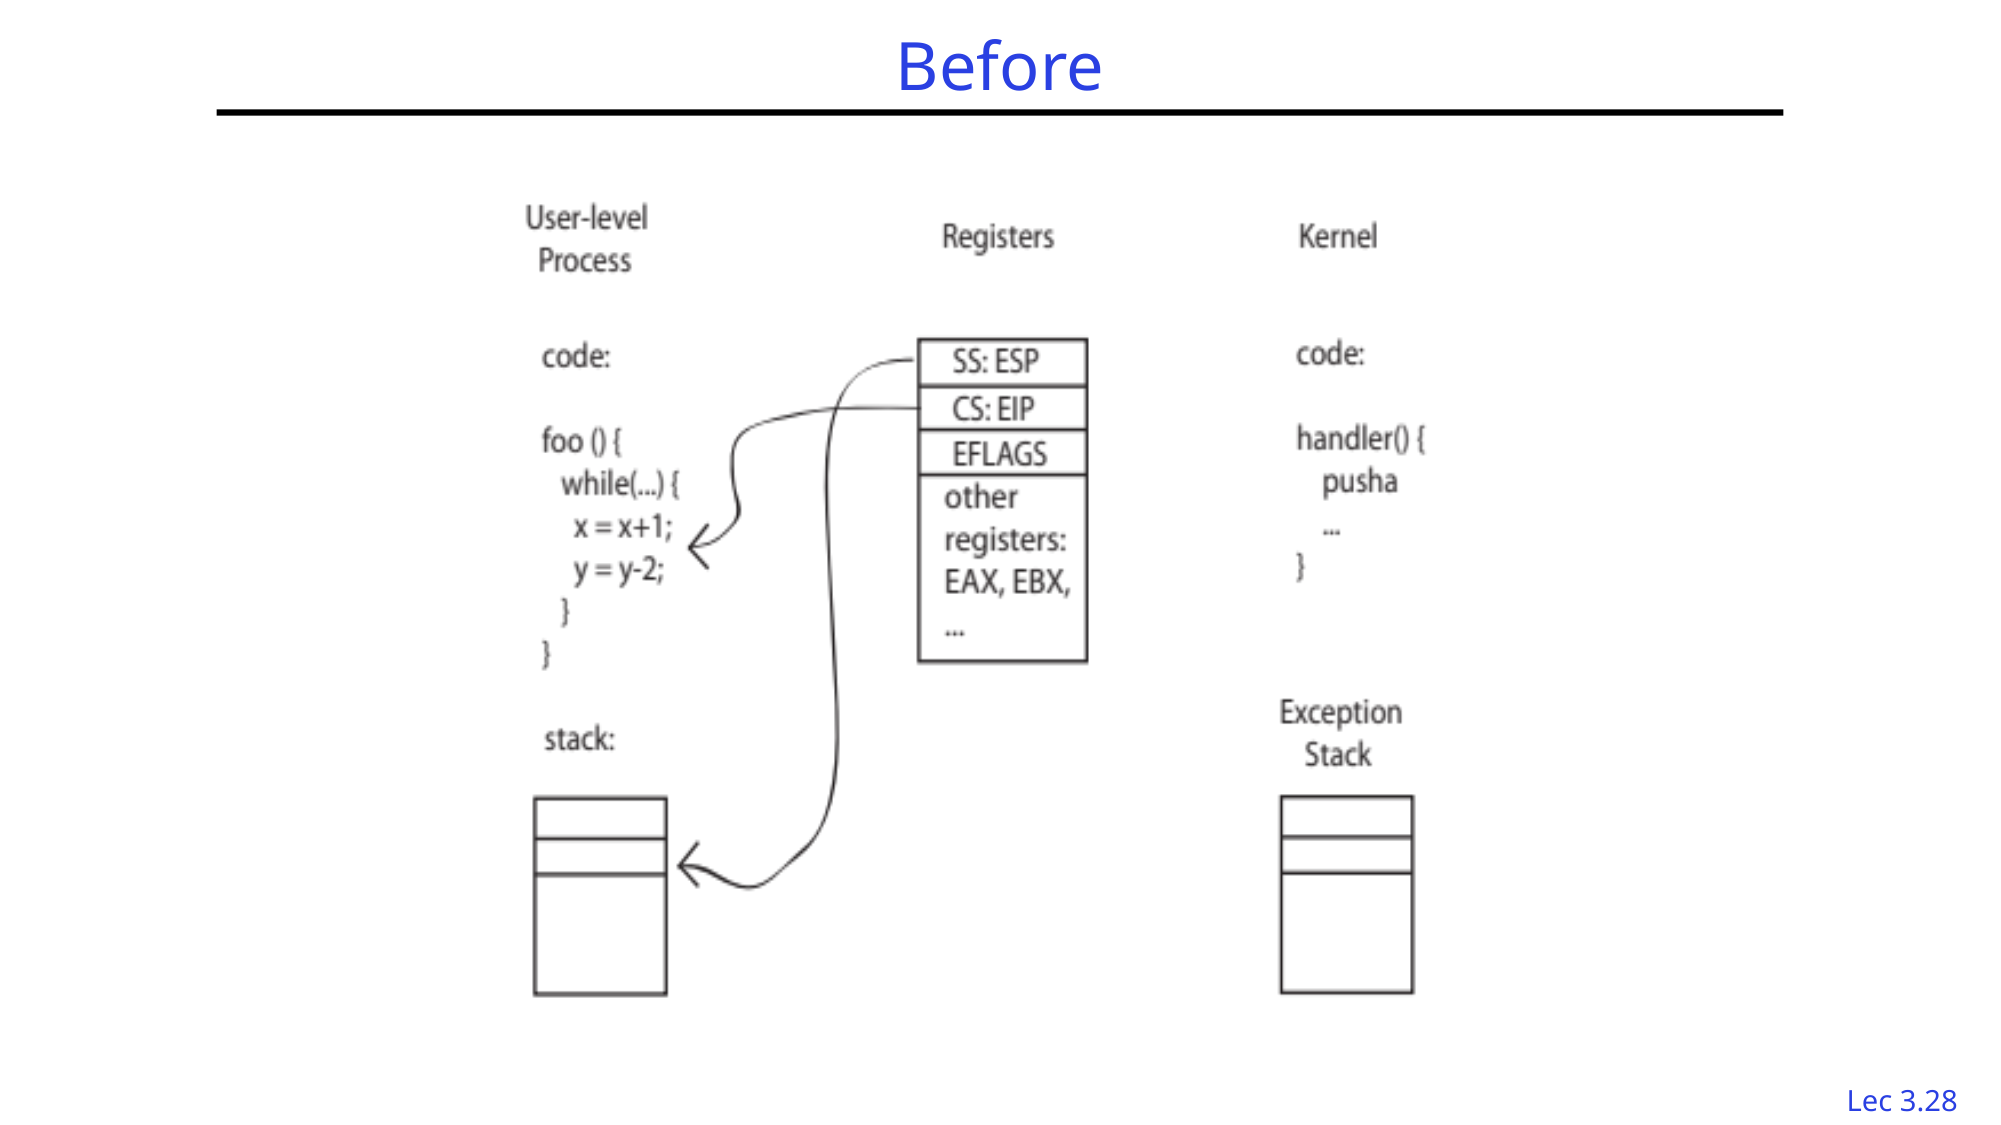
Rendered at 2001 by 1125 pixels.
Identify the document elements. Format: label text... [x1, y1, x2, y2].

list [299, 174, 1651, 1038]
title Before [216, 24, 1784, 113]
